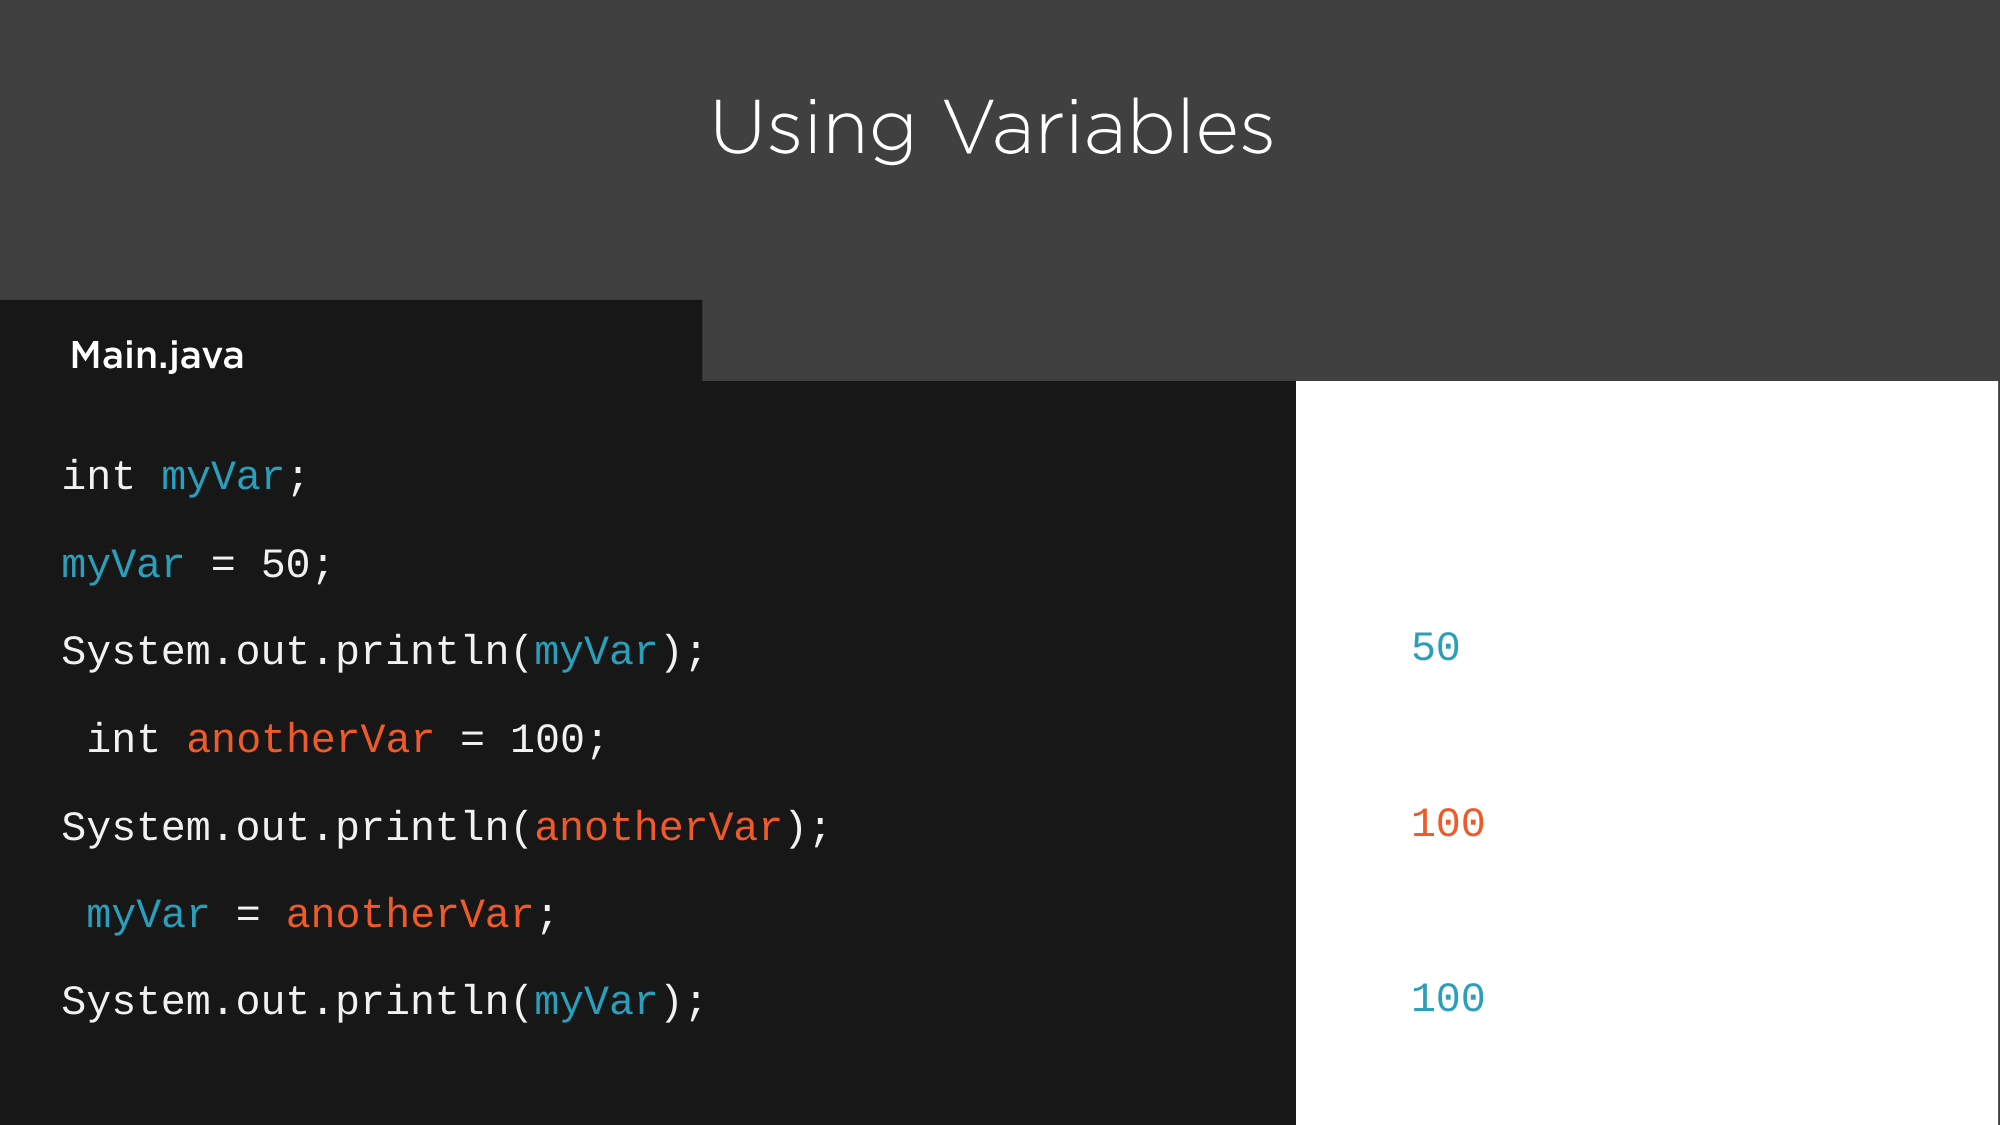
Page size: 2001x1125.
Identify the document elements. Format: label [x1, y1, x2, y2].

picture [69, 330, 264, 377]
picture [709, 80, 1314, 171]
text_box [0, 299, 1999, 1125]
text_box [0, 0, 2000, 297]
